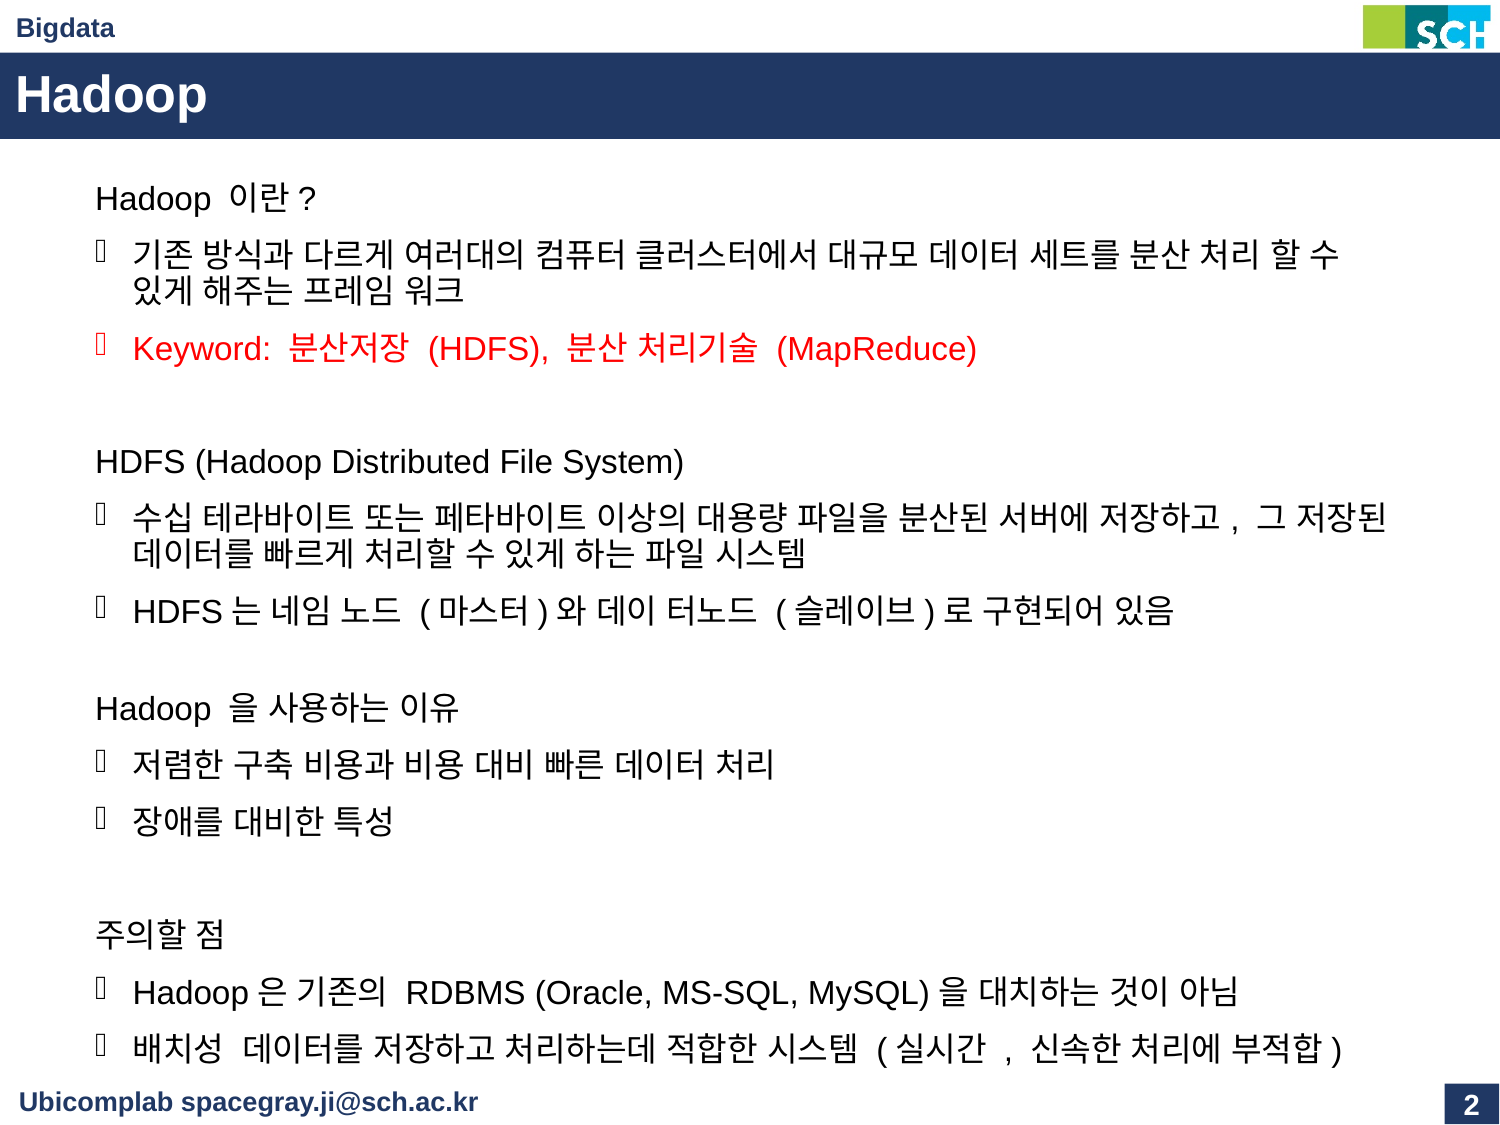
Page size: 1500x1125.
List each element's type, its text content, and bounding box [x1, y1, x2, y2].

slide_number 2 [1444, 1083, 1500, 1125]
title Hadoop [0, 52, 1500, 139]
picture [1354, 2, 1499, 51]
list Hadoop 이란? 기존 방식과 다르게 여러대의 컴퓨터 클러스터에서 대규모 데이터 세트를 분산 처리 할 수 있게 해주는 프레임 워크 Keyword: 분산저장 (HDFS), 분산 처리기술 (MapReduce) HDFS (Hadoop Distributed File System) 수십 테라바이트 또는 페타바이트 이상의 대용량 파일을 분산된 서버에 저장하고, 그 저장된 데이터를 빠르게 처리할 수 있게 하는 파일 시스템 HDFS는 네임 노드 (마스터)와 데이 터노드 (슬레이브)로 구현되어 있음 Hadoop 을 사용하는 이유 저렴한 구축 비용과 비용 대비 빠른 데이터 처리 장애를 대비한 특성 주의할 점 Hadoop은 기존의 RDBMS (Oracle, MS-SQL, MySQL)을 대치하는 것이 아님 배치성 데이터를 저장하고 처리하는데 적합한 시스템 (실시간 , 신속한 처리에 부적합) [80, 174, 1420, 1048]
